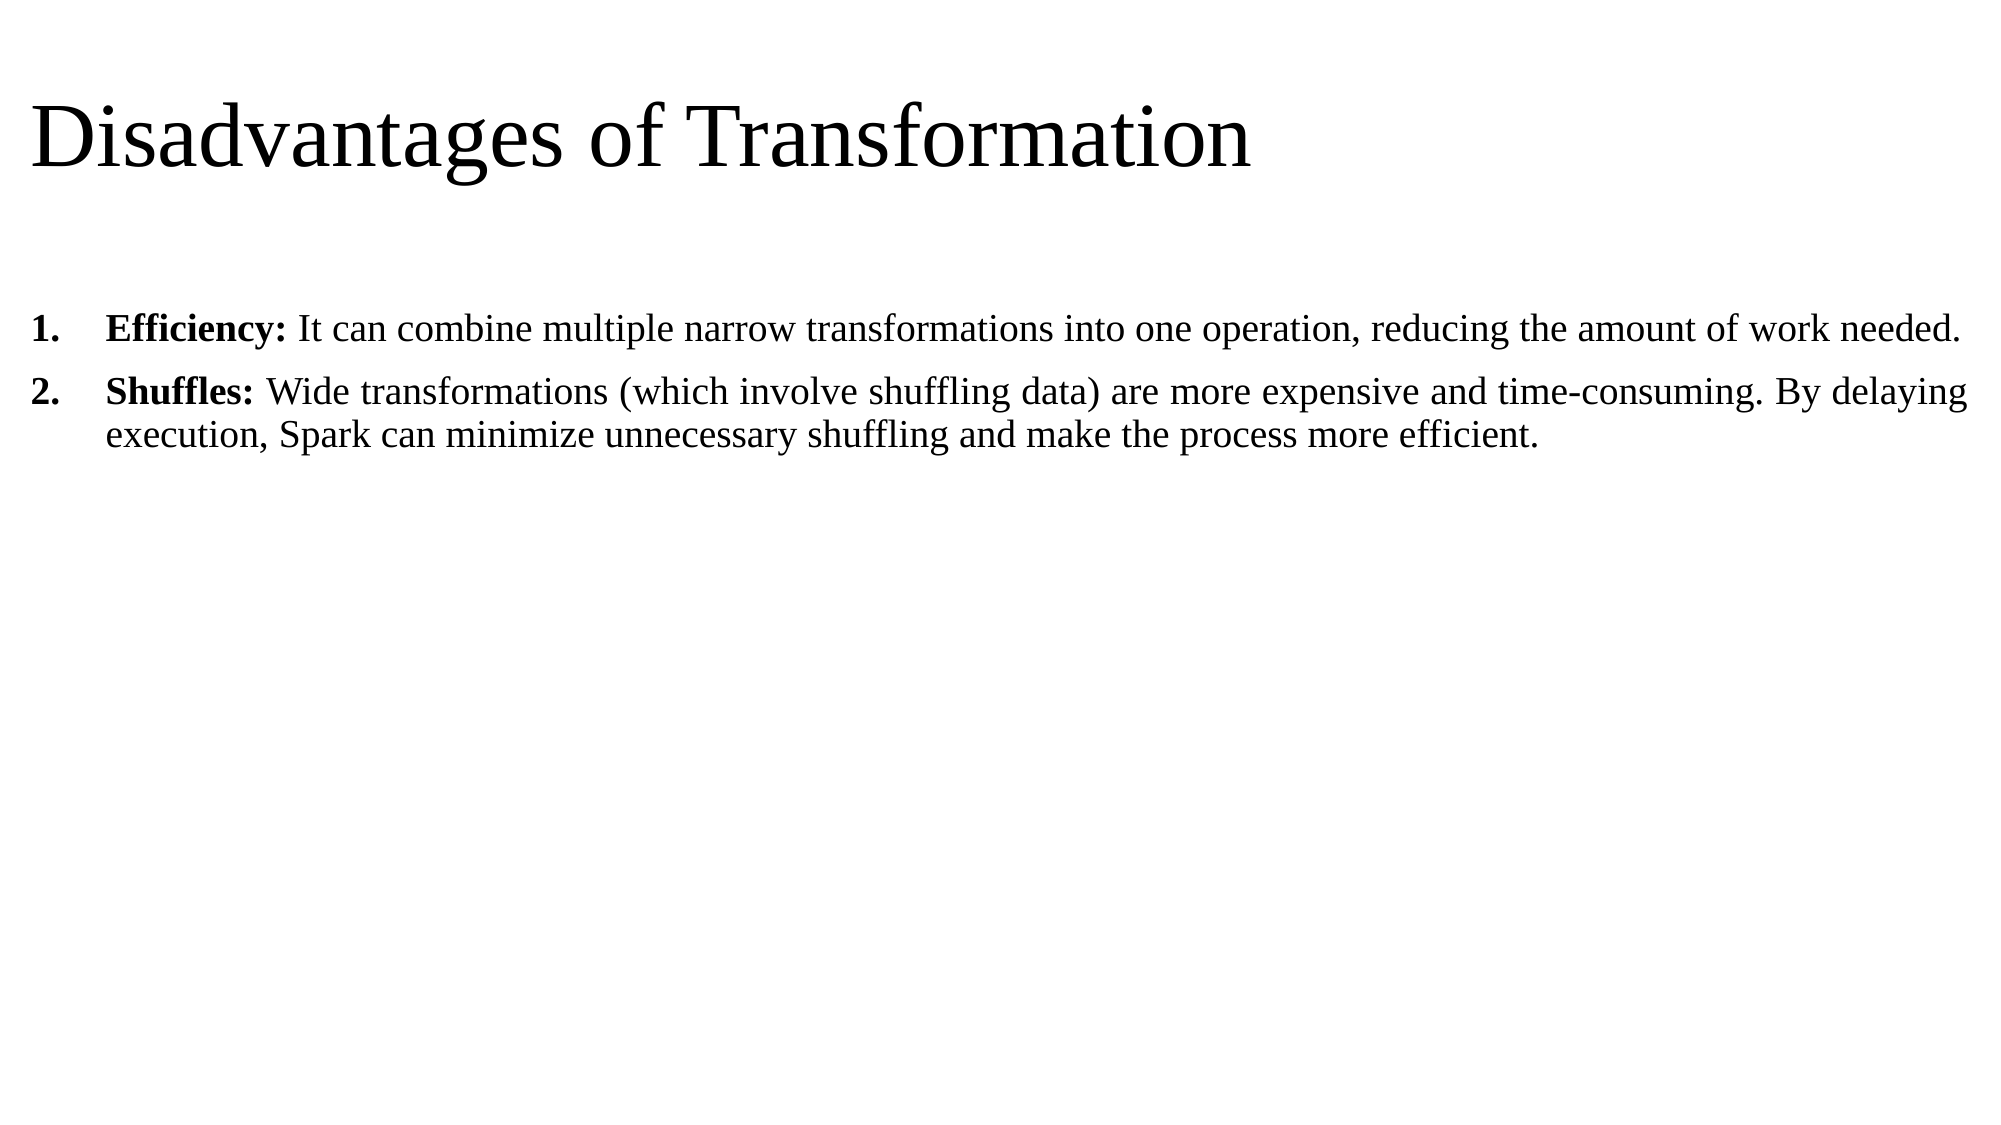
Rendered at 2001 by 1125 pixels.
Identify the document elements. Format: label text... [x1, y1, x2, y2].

list Efficiency: It can combine multiple narrow transformations into one operation, reducing the amount of work needed. Shuffles: Wide transformations (which involve shuffling data) are more expensive and time-consuming. By delaying execution, Spark can minimize unnecessary shuffling and make the process more efficient. [15, 299, 1985, 1014]
title Disadvantages of Transformation [15, 28, 1741, 246]
